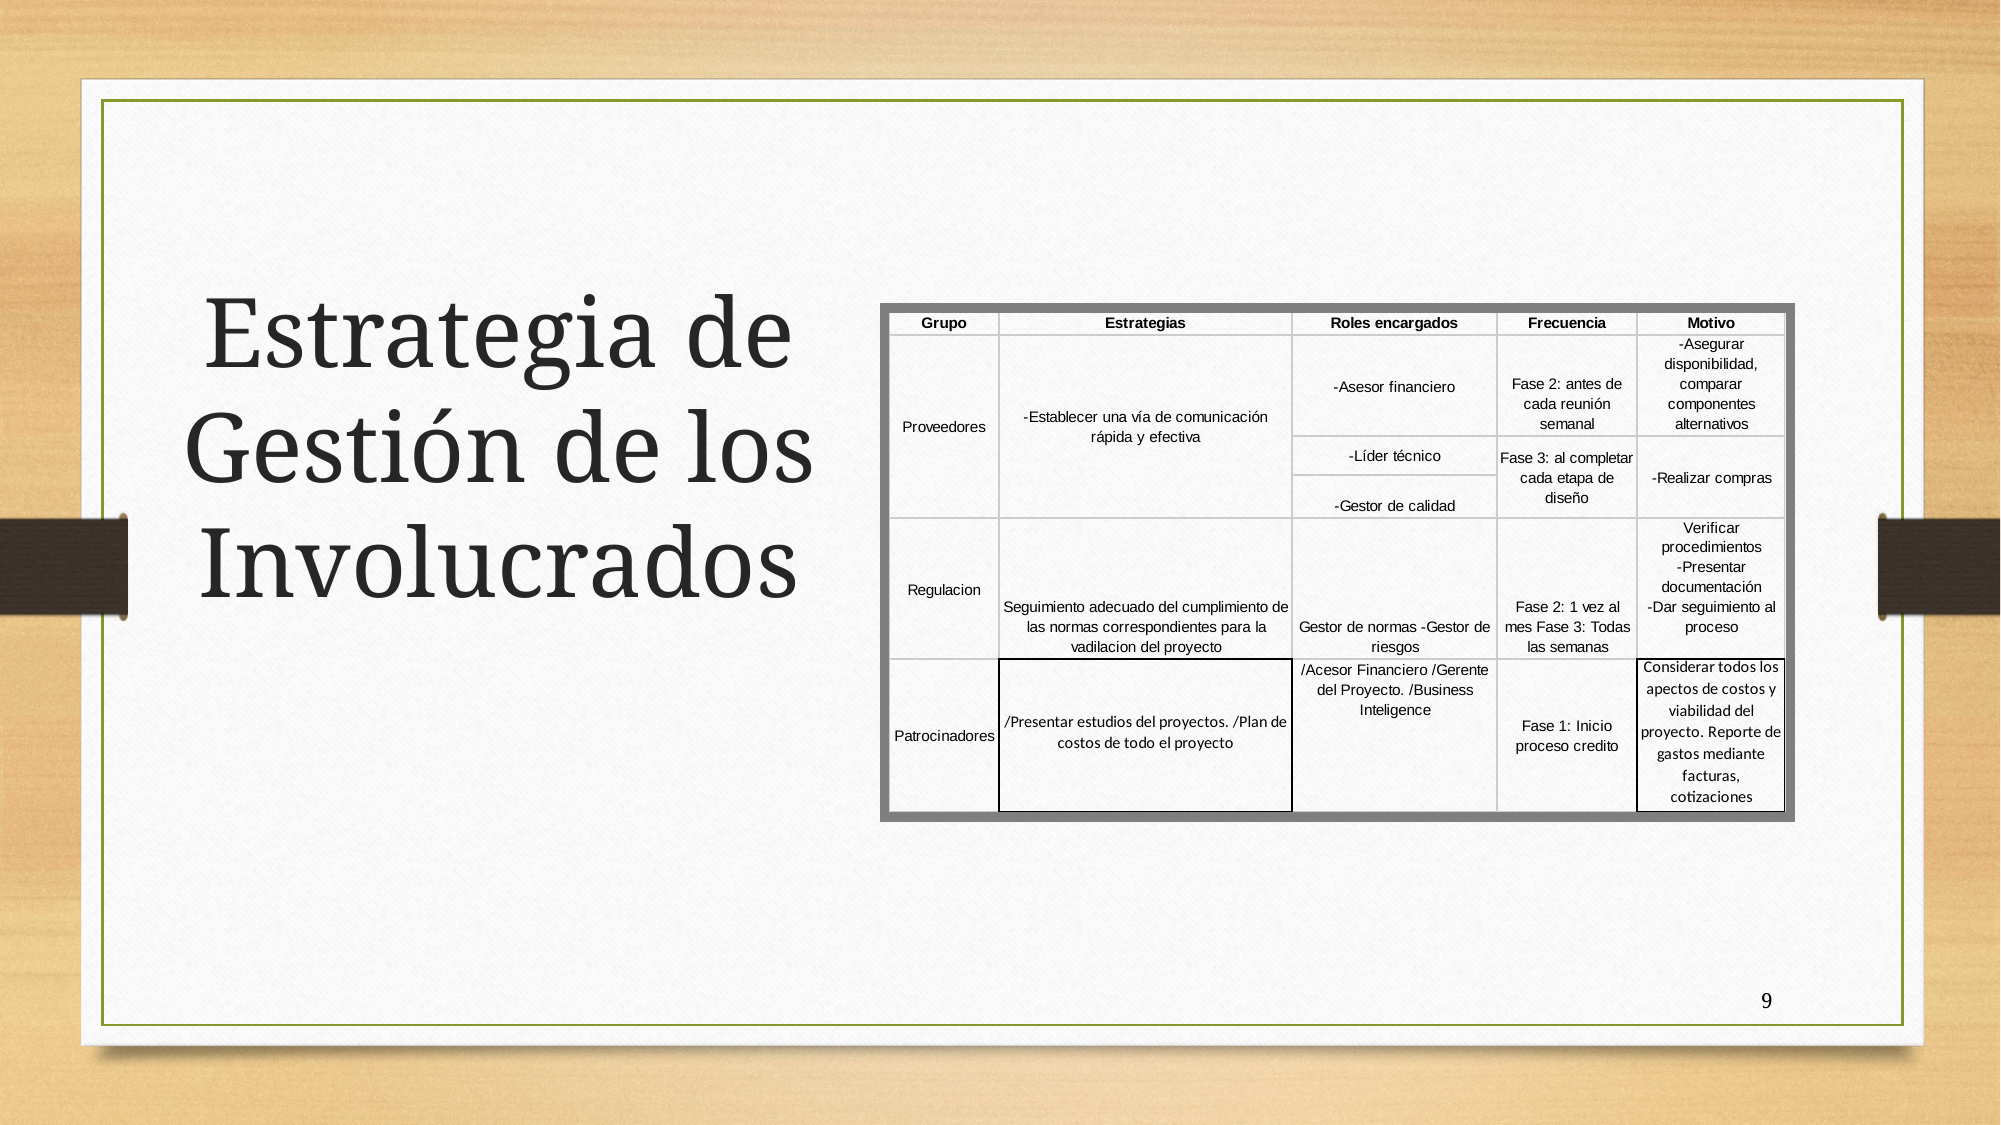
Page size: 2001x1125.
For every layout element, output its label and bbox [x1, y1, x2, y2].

picture [888, 312, 1787, 813]
text_box [0, 0, 2000, 1125]
